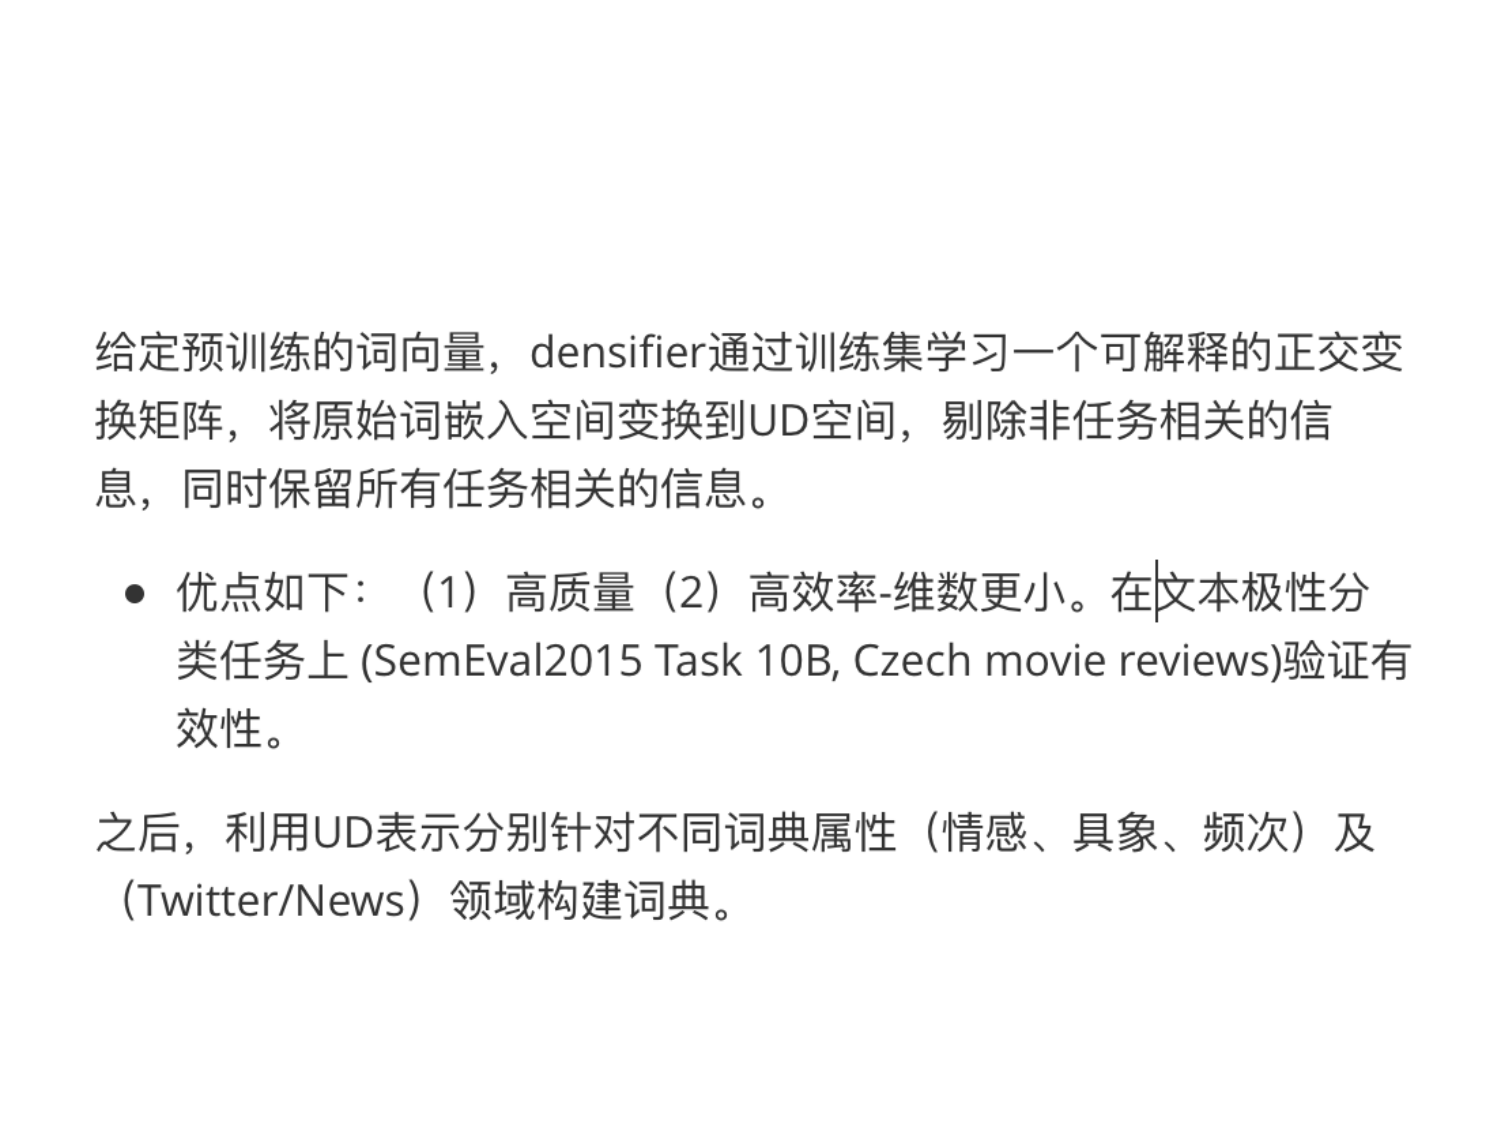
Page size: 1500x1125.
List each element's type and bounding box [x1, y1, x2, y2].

list [74, 262, 1426, 1006]
